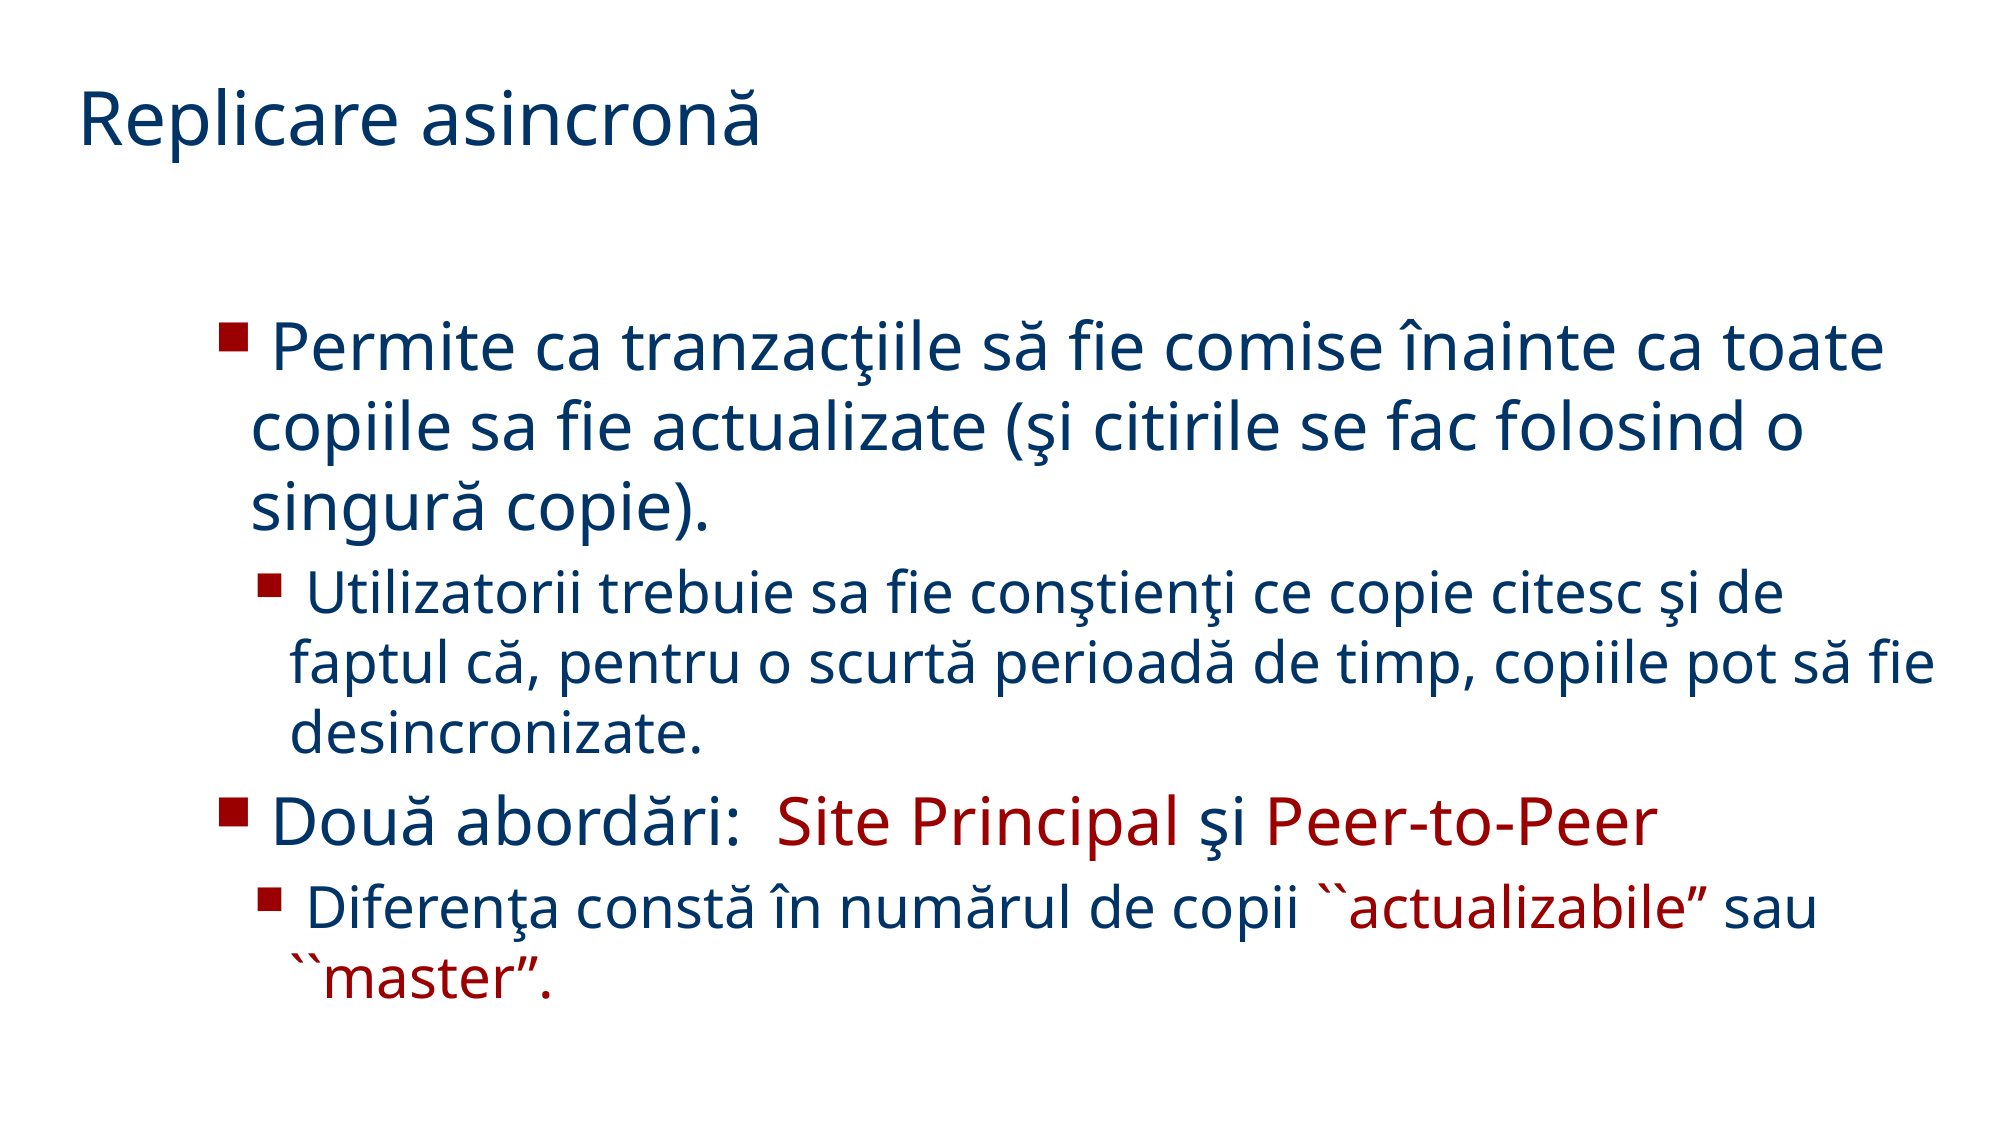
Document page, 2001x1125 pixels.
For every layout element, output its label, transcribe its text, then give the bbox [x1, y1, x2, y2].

text_box Permite ca tranzacţiile să fie comise înainte ca toate copiile sa fie actualizate (şi citirile se fac folosind o singură copie). Utilizatorii trebuie sa fie conştienţi ce copie citesc şi de faptul că, pentru o scurtă perioadă de timp, copiile pot să fie desincronizate. Două abordări: Site Principal şi Peer-to-Peer Diferenţa constă în numărul de copii ``actualizabile’’ sau ``master’’. [200, 296, 1953, 1122]
title Replicare asincronă [62, 62, 1748, 169]
